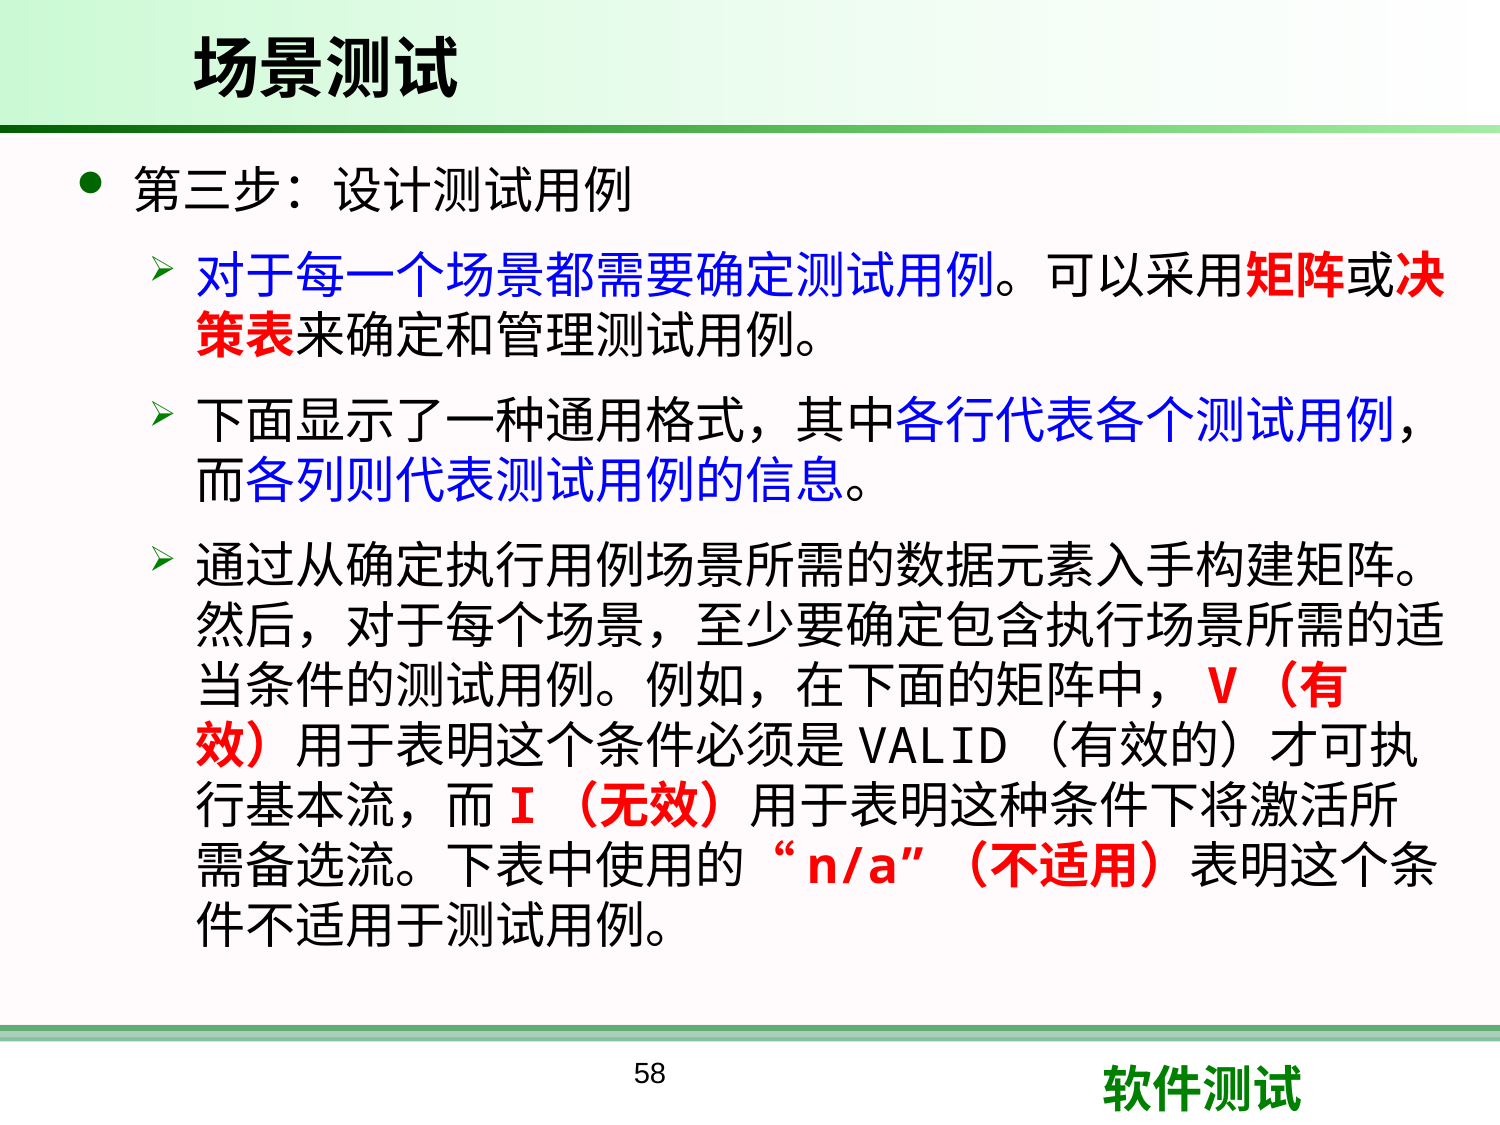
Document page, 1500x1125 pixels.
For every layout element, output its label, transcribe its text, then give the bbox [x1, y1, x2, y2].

title 场景测试 [176, 12, 1223, 119]
list 第三步：设计测试用例 对于每一个场景都需要确定测试用例。可以采用矩阵或决策表来确定和管理测试用例。 下面显示了一种通用格式，其中各行代表各个测试用例，而各列则代表测试用例的信息。 通过从确定执行用例场景所需的数据元素入手构建矩阵。然后，对于每个场景，至少要确定包含执行场景所需的适当条件的测试用例。例如，在下面的矩阵中，V（有效）用于表明这个条件必须是VALID（有效的）才可执行基本流，而I（无效）用于表明这种条件下将激活所需备选流。下表中使用的“n/a”（不适用）表明这个条件不适用于测试用例。 [58, 162, 1463, 1001]
footer 58 [412, 1046, 888, 1125]
